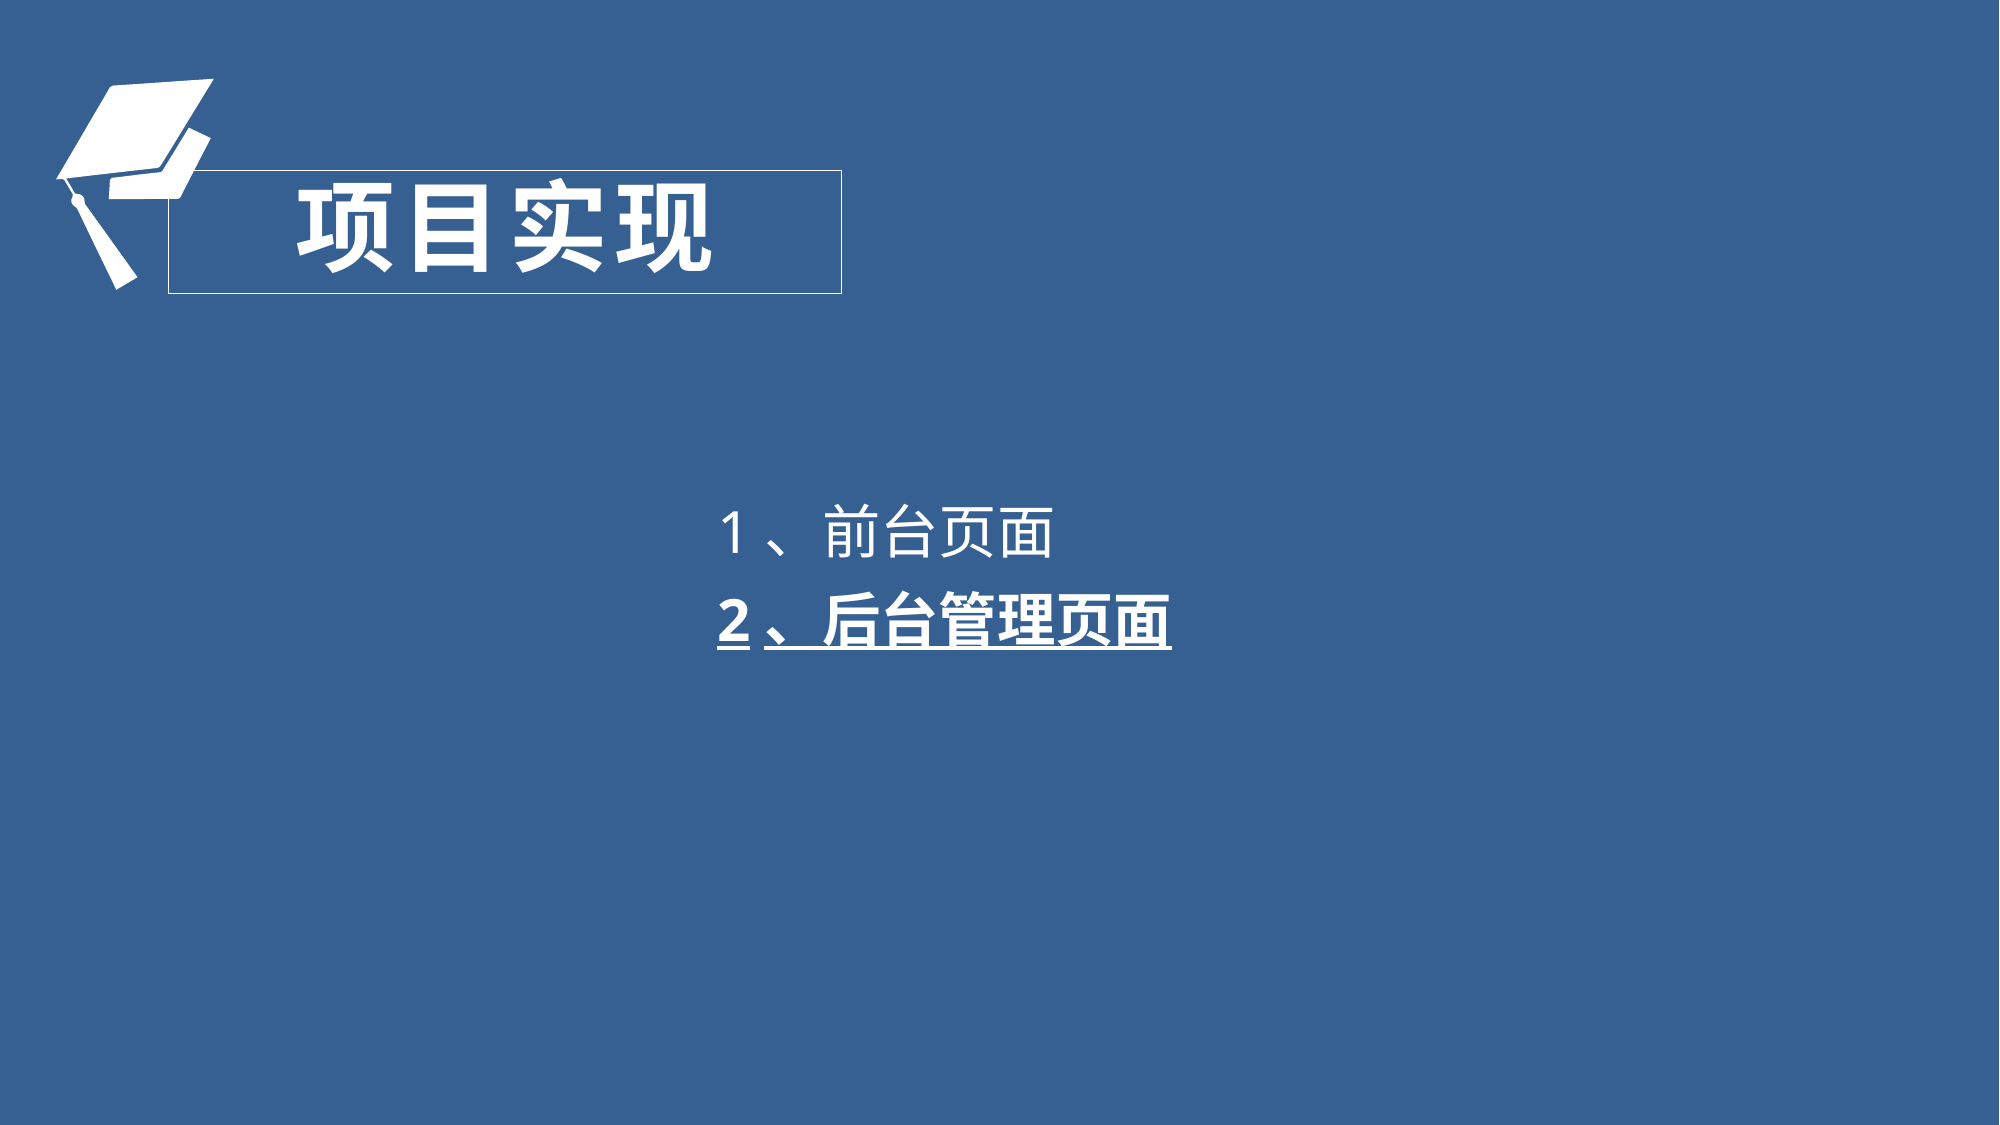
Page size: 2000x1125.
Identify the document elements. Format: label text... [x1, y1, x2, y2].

text_box 1、前台页面 2、后台管理页面 [652, 482, 1770, 661]
text_box 项目实现 [168, 170, 842, 294]
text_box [57, 75, 250, 254]
